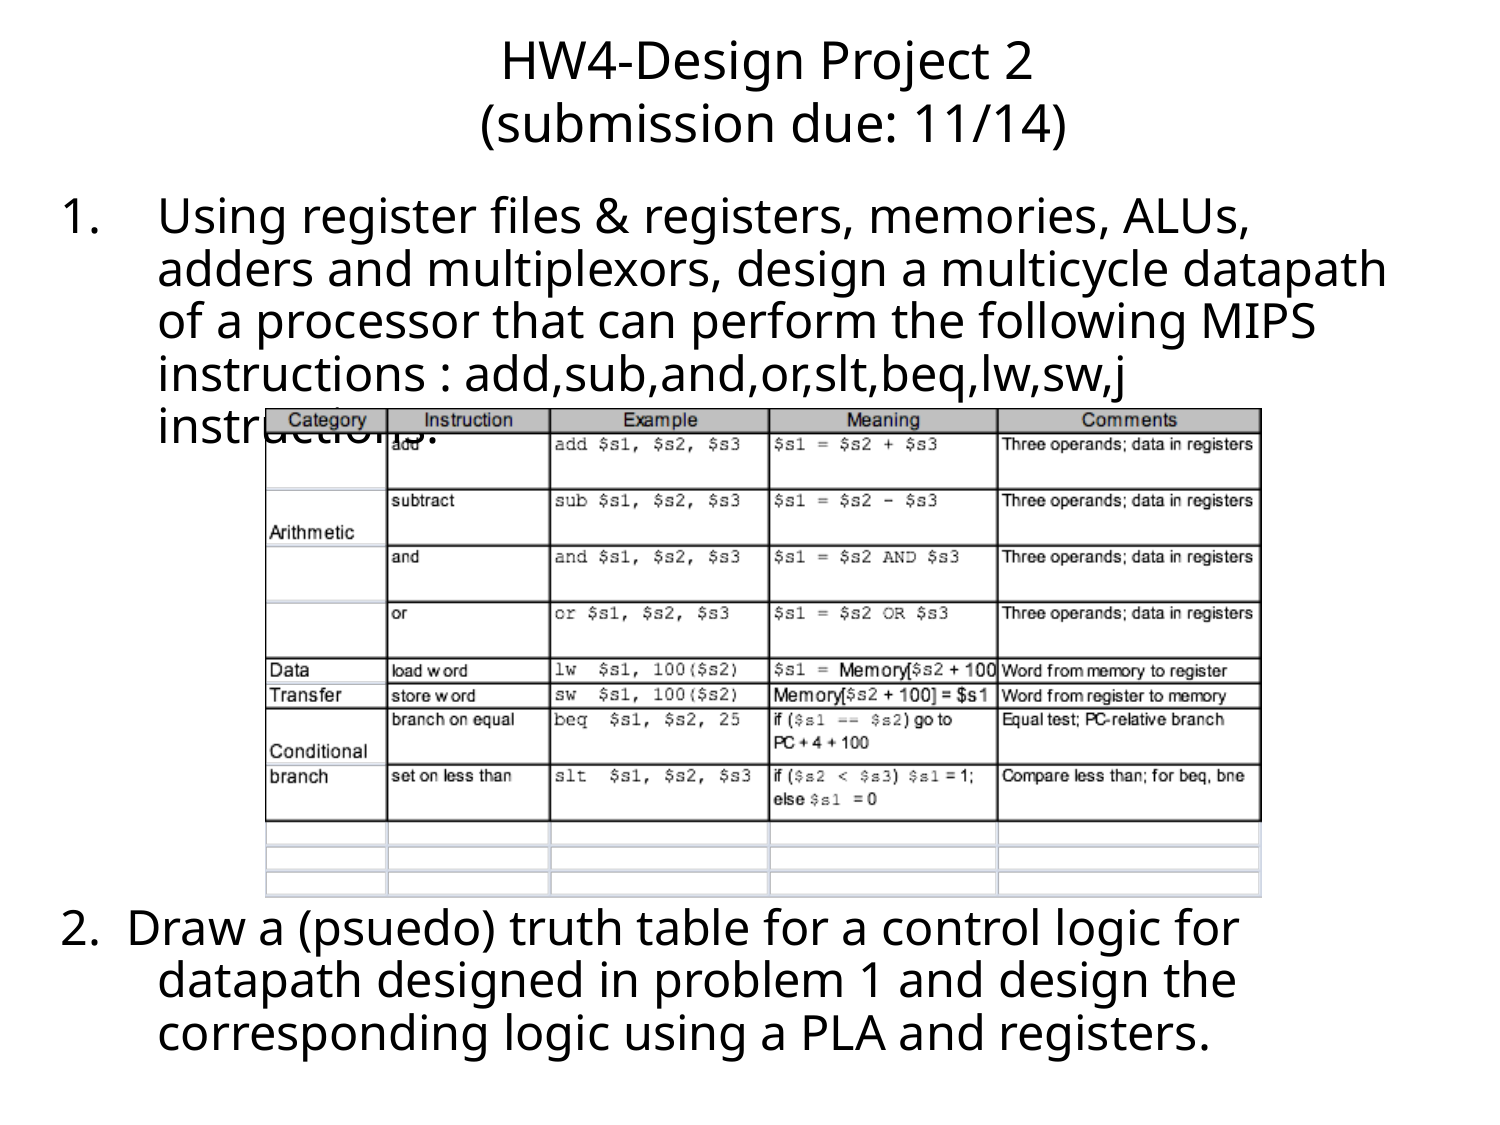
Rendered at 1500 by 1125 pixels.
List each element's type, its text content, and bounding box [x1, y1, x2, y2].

title HW4-Design Project 2 (submission due: 11/14) [111, 18, 1424, 162]
list Using register files & registers, memories, ALUs, adders and multiplexors, design a multicycle datapath of a processor that can perform the following MIPS instructions : add,sub,and,or,slt,beq,lw,sw,j instructions. 2. Draw a (psuedo) truth table for a control logic for datapath designed in problem 1 and design the corresponding logic using a PLA and registers. [52, 184, 1424, 1052]
picture [265, 408, 1262, 899]
